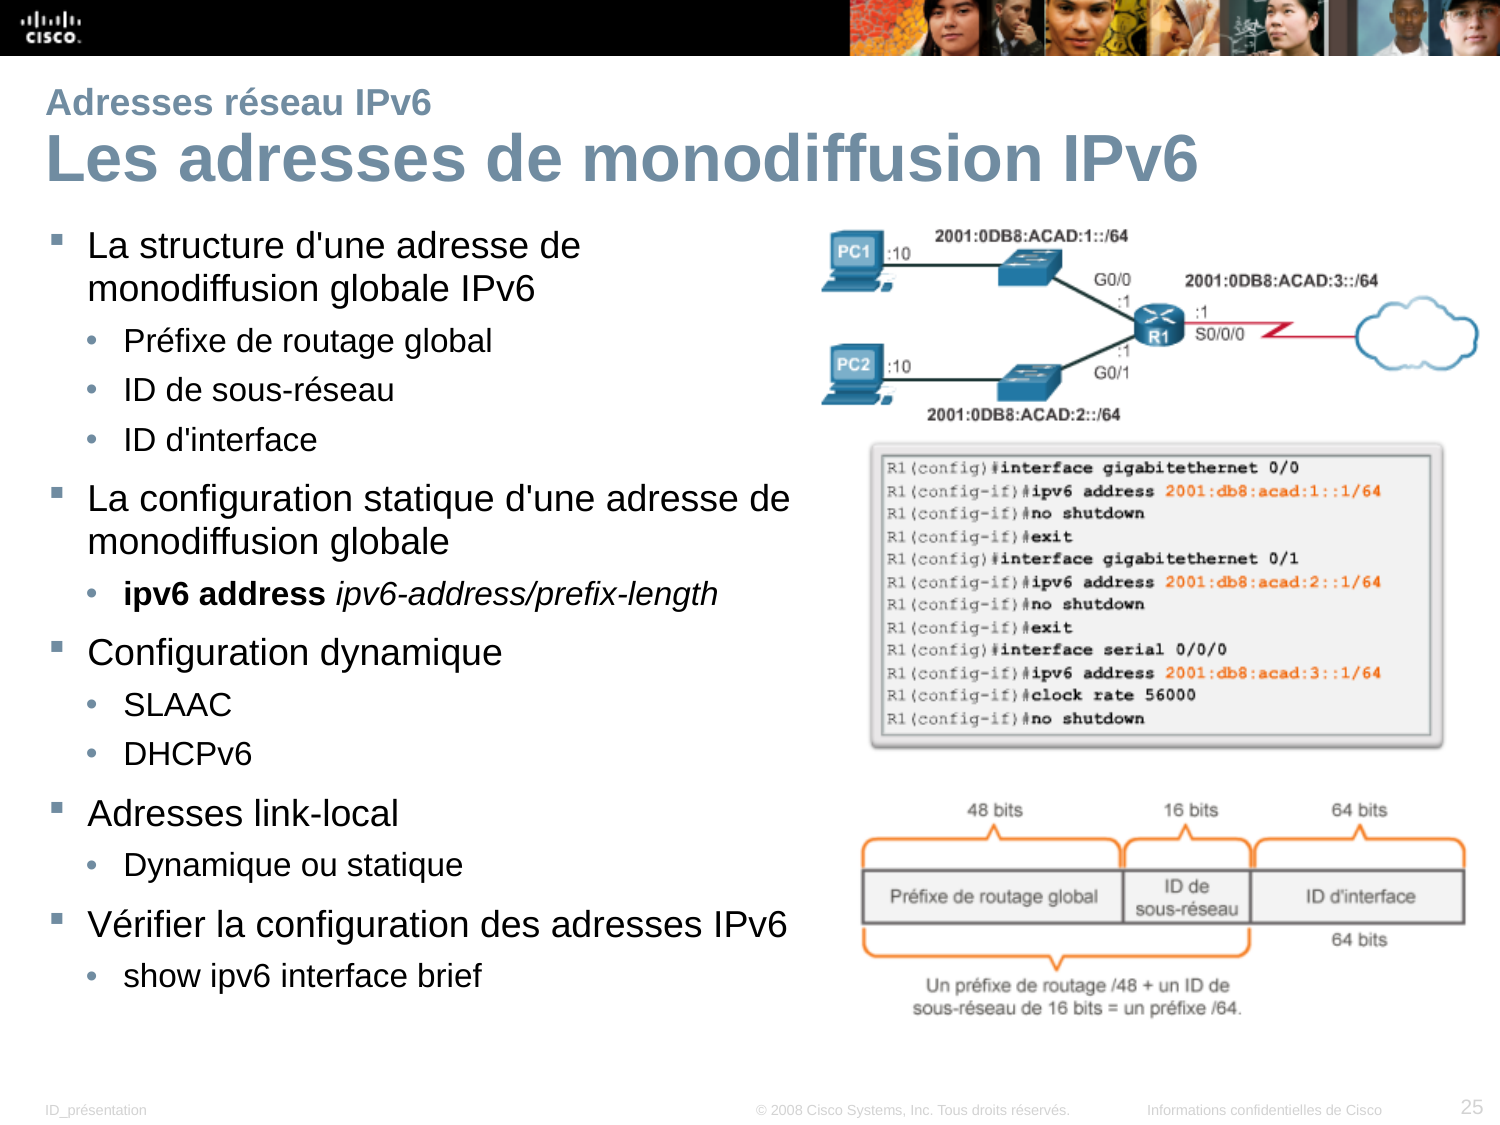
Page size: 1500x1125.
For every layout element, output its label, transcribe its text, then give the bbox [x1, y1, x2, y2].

title Adresses réseau IPv6 Les adresses de monodiffusion IPv6 [31, 64, 1471, 203]
picture [799, 217, 1500, 761]
picture [856, 795, 1472, 1021]
picture [0, 0, 1500, 56]
list La structure d'une adresse de monodiffusion globale IPv6 Préfixe de routage global ID de sous-réseau ID d'interface La configuration statique d'une adresse de monodiffusion globale ipv6 address ipv6-address/prefix-length Configuration dynamique SLAAC DHCPv6 Adresses link-local Dynamique ou statique Vérifier la configuration des adresses IPv6 show ipv6 interface brief [34, 218, 833, 1003]
